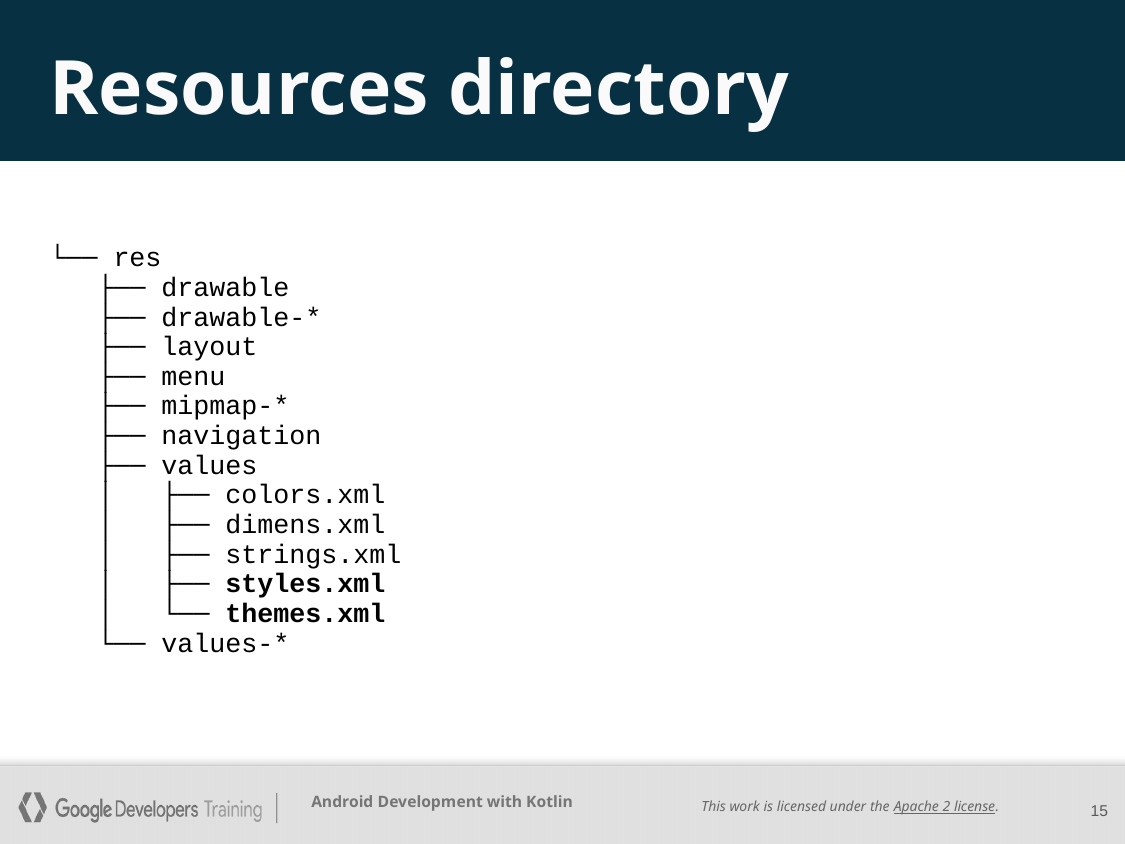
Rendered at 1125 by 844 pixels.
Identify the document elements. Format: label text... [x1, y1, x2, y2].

picture [0, 161, 1125, 844]
title Resources directory [38, 28, 1087, 122]
slide_number 15 [1051, 777, 1120, 842]
list └── res ├── drawable ├── drawable-* ├── layout ├── menu ├── mipmap-* ├── navigation ├── values │ ├── colors.xml │ ├── dimens.xml │ ├── strings.xml │ ├── styles.xml │ └── themes.xml └── values-* [38, 231, 1087, 625]
